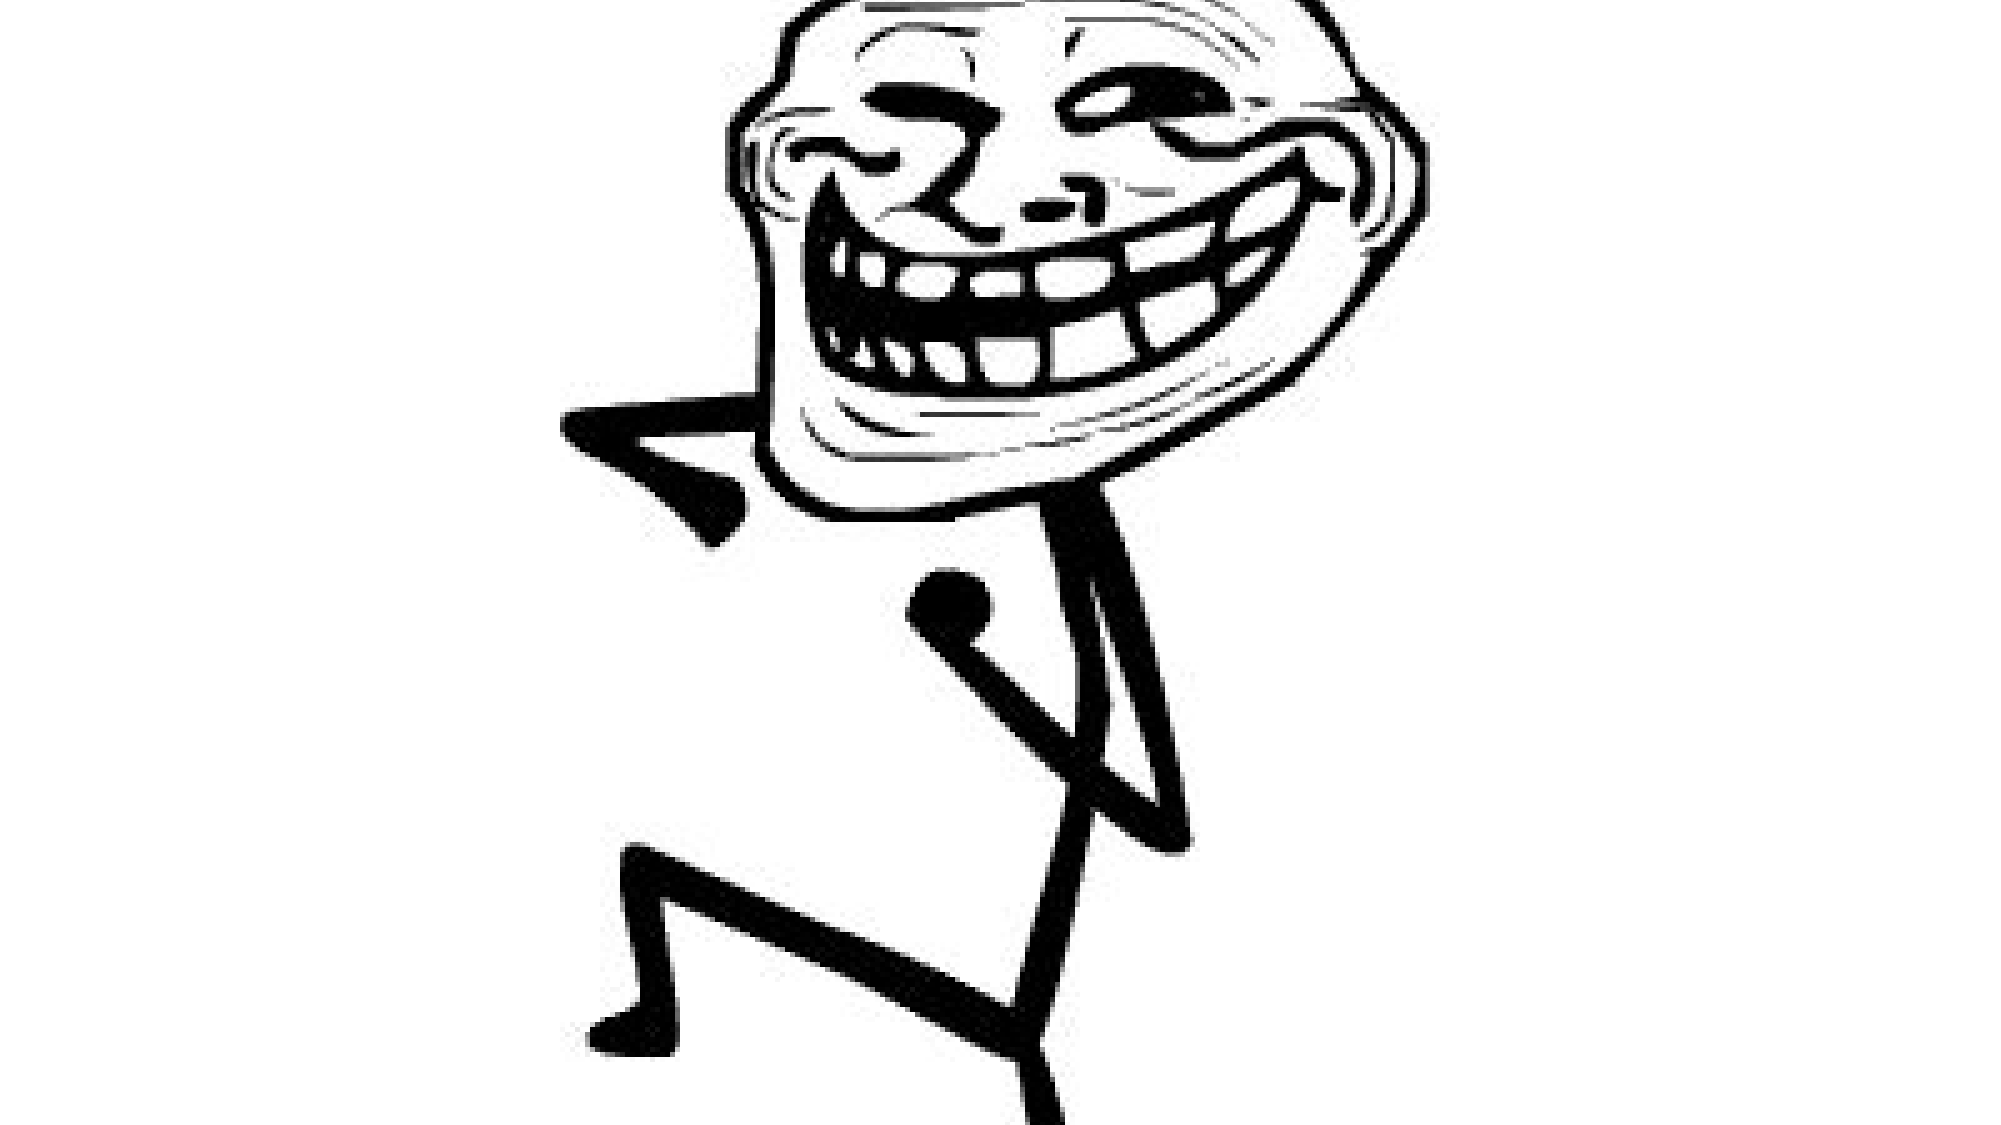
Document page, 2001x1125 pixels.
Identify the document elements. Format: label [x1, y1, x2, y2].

list [0, 0, 2000, 1125]
